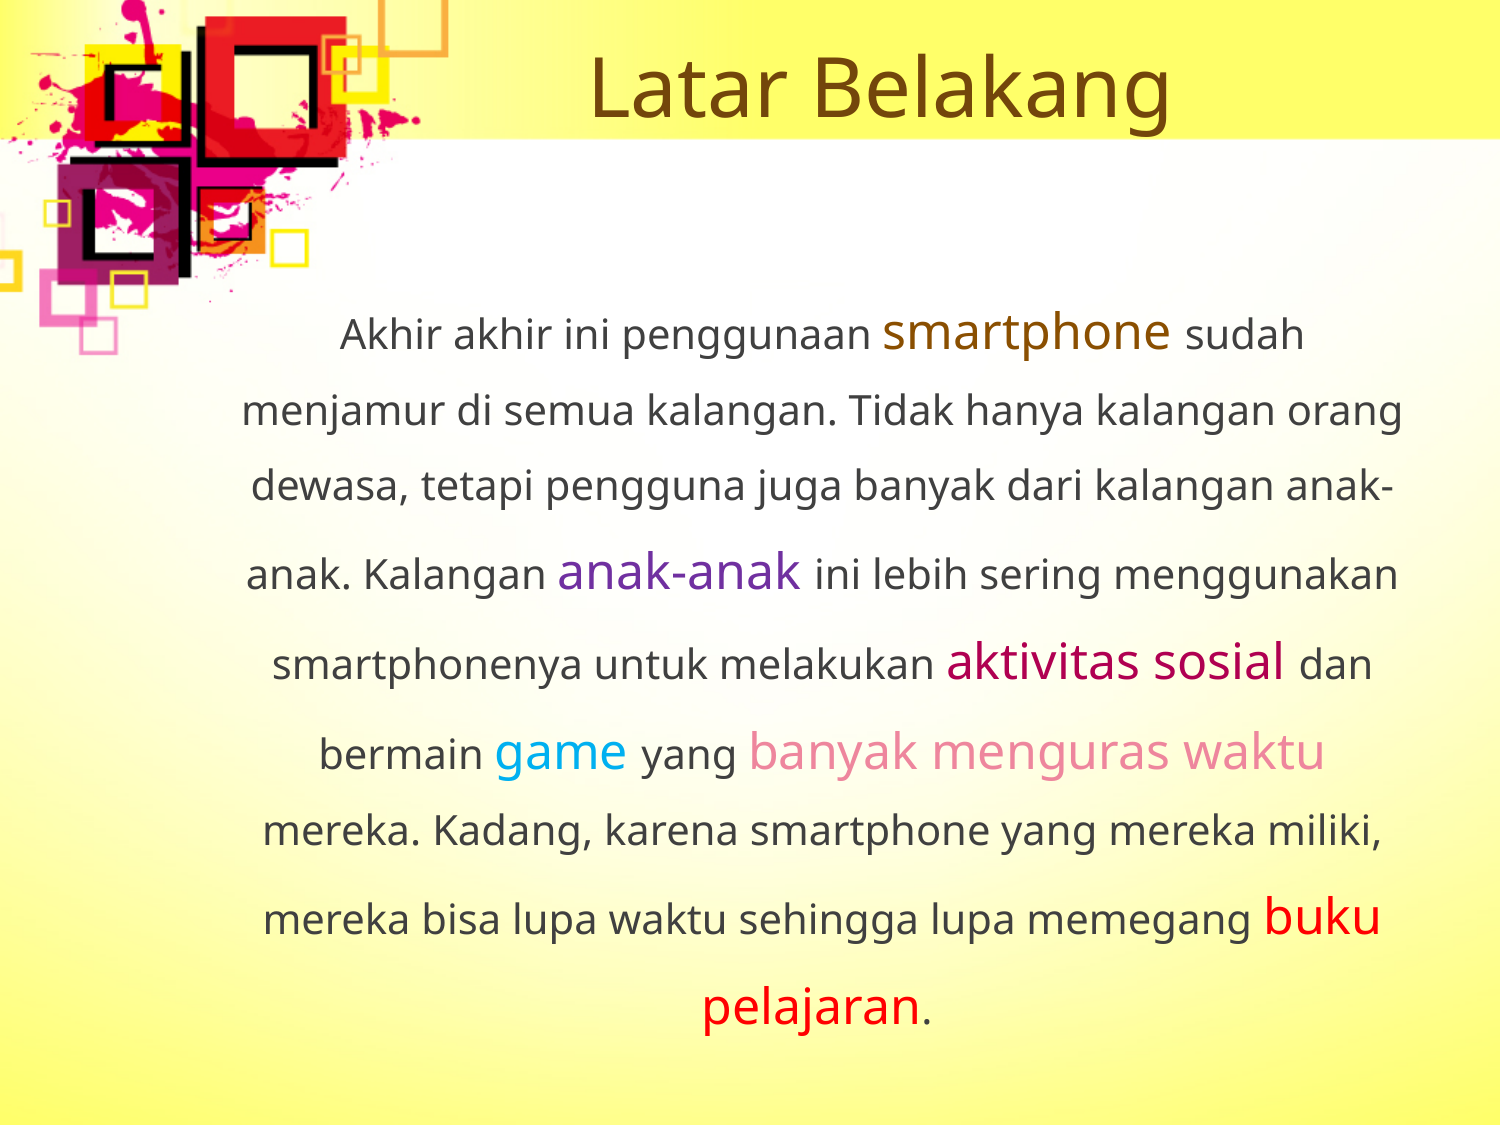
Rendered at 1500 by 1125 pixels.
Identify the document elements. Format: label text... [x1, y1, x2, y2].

list Akhir akhir ini penggunaan smartphone sudah menjamur di semua kalangan. Tidak hanya kalangan orang dewasa, tetapi pengguna juga banyak dari kalangan anak-anak. Kalangan anak-anak ini lebih sering menggunakan smartphonenya untuk melakukan aktivitas sosial dan bermain game yang banyak menguras waktu mereka. Kadang, karena smartphone yang mereka miliki, mereka bisa lupa waktu sehingga lupa memegang buku pelajaran. [163, 261, 1426, 950]
title Latar Belakang [386, 24, 1376, 143]
picture [0, 0, 1500, 1125]
